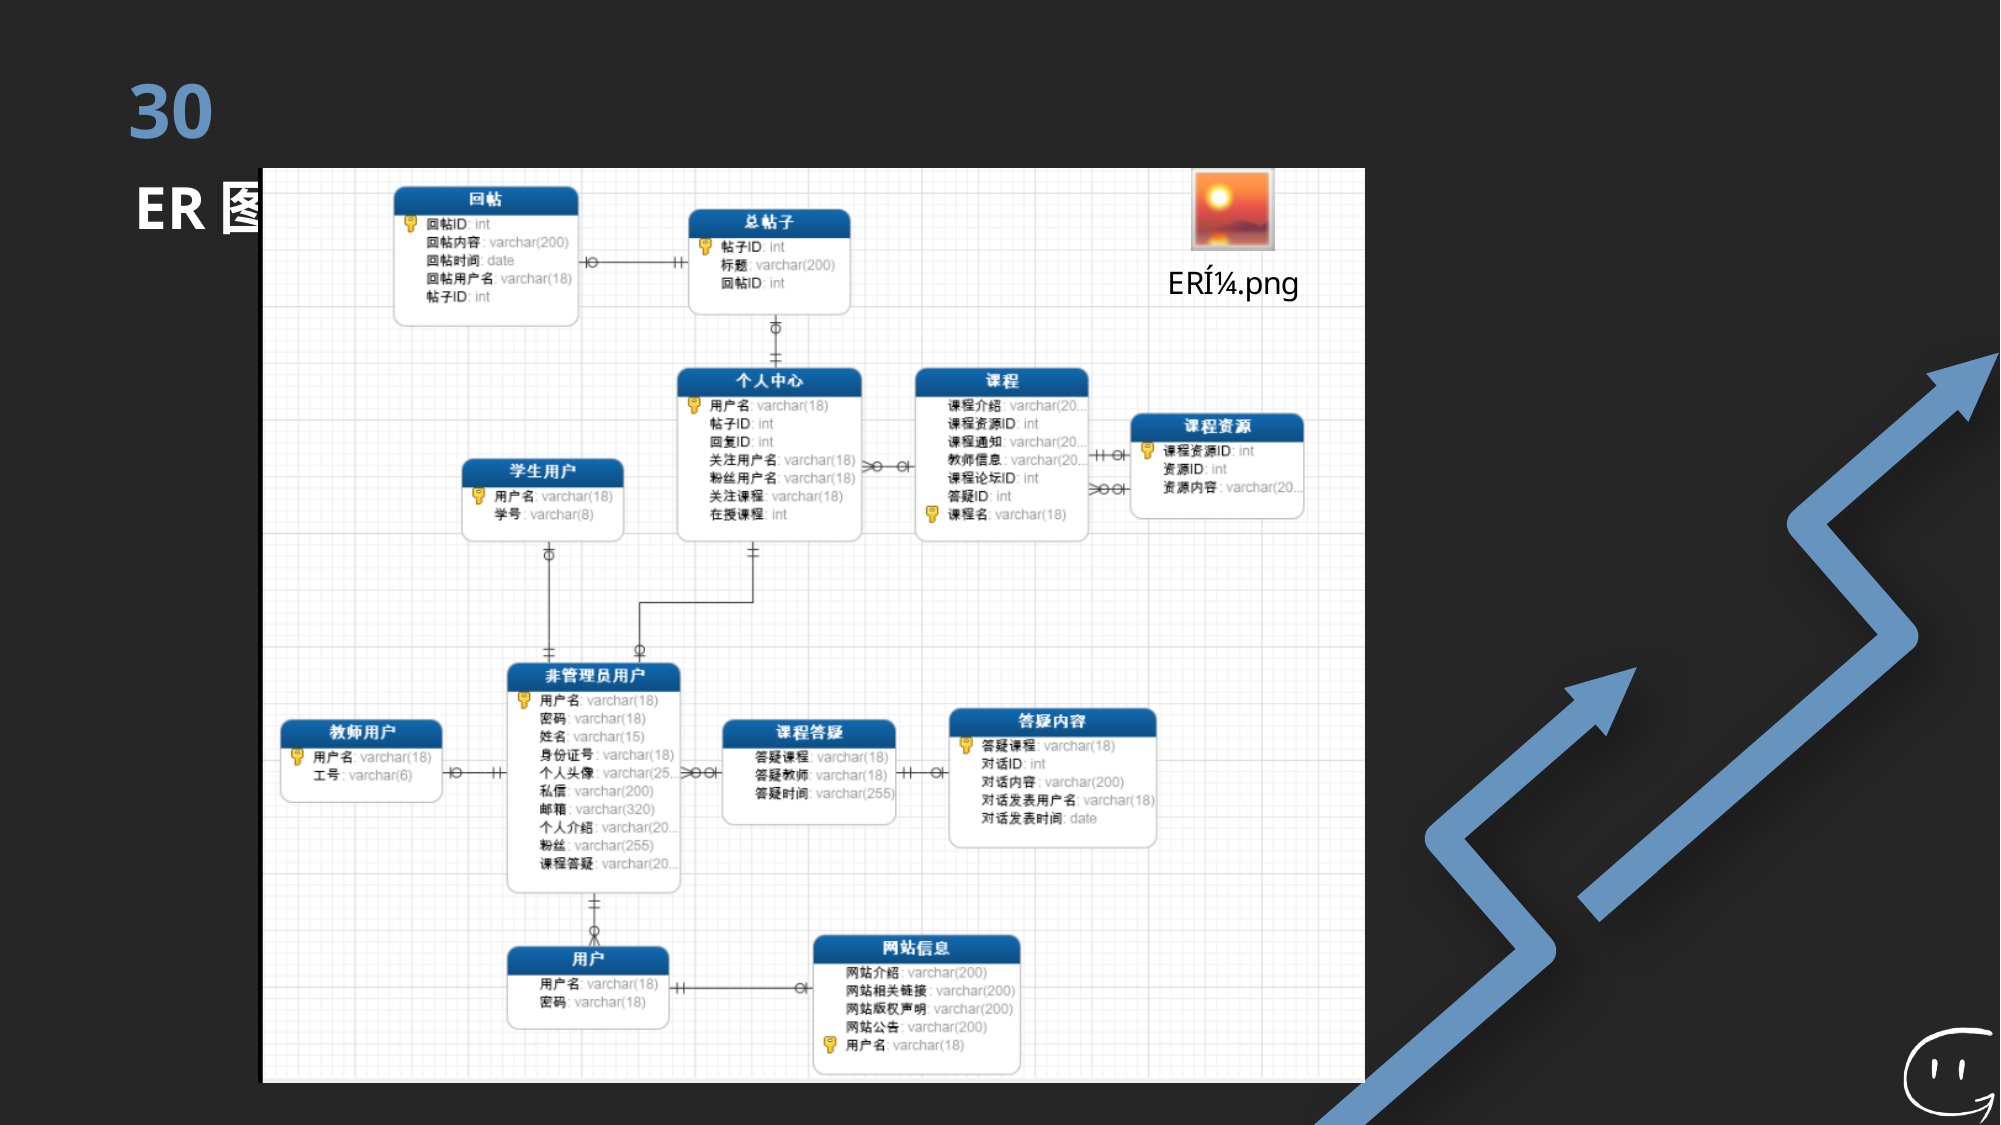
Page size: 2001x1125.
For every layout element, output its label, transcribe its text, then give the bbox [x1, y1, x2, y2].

picture [1899, 1023, 2000, 1125]
picture [257, 168, 1365, 1083]
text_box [1101, 168, 1365, 349]
text_box ER图 [119, 163, 1503, 249]
text_box [1577, 352, 1999, 923]
title 30 [113, 31, 1206, 197]
text_box [1313, 667, 1637, 1125]
